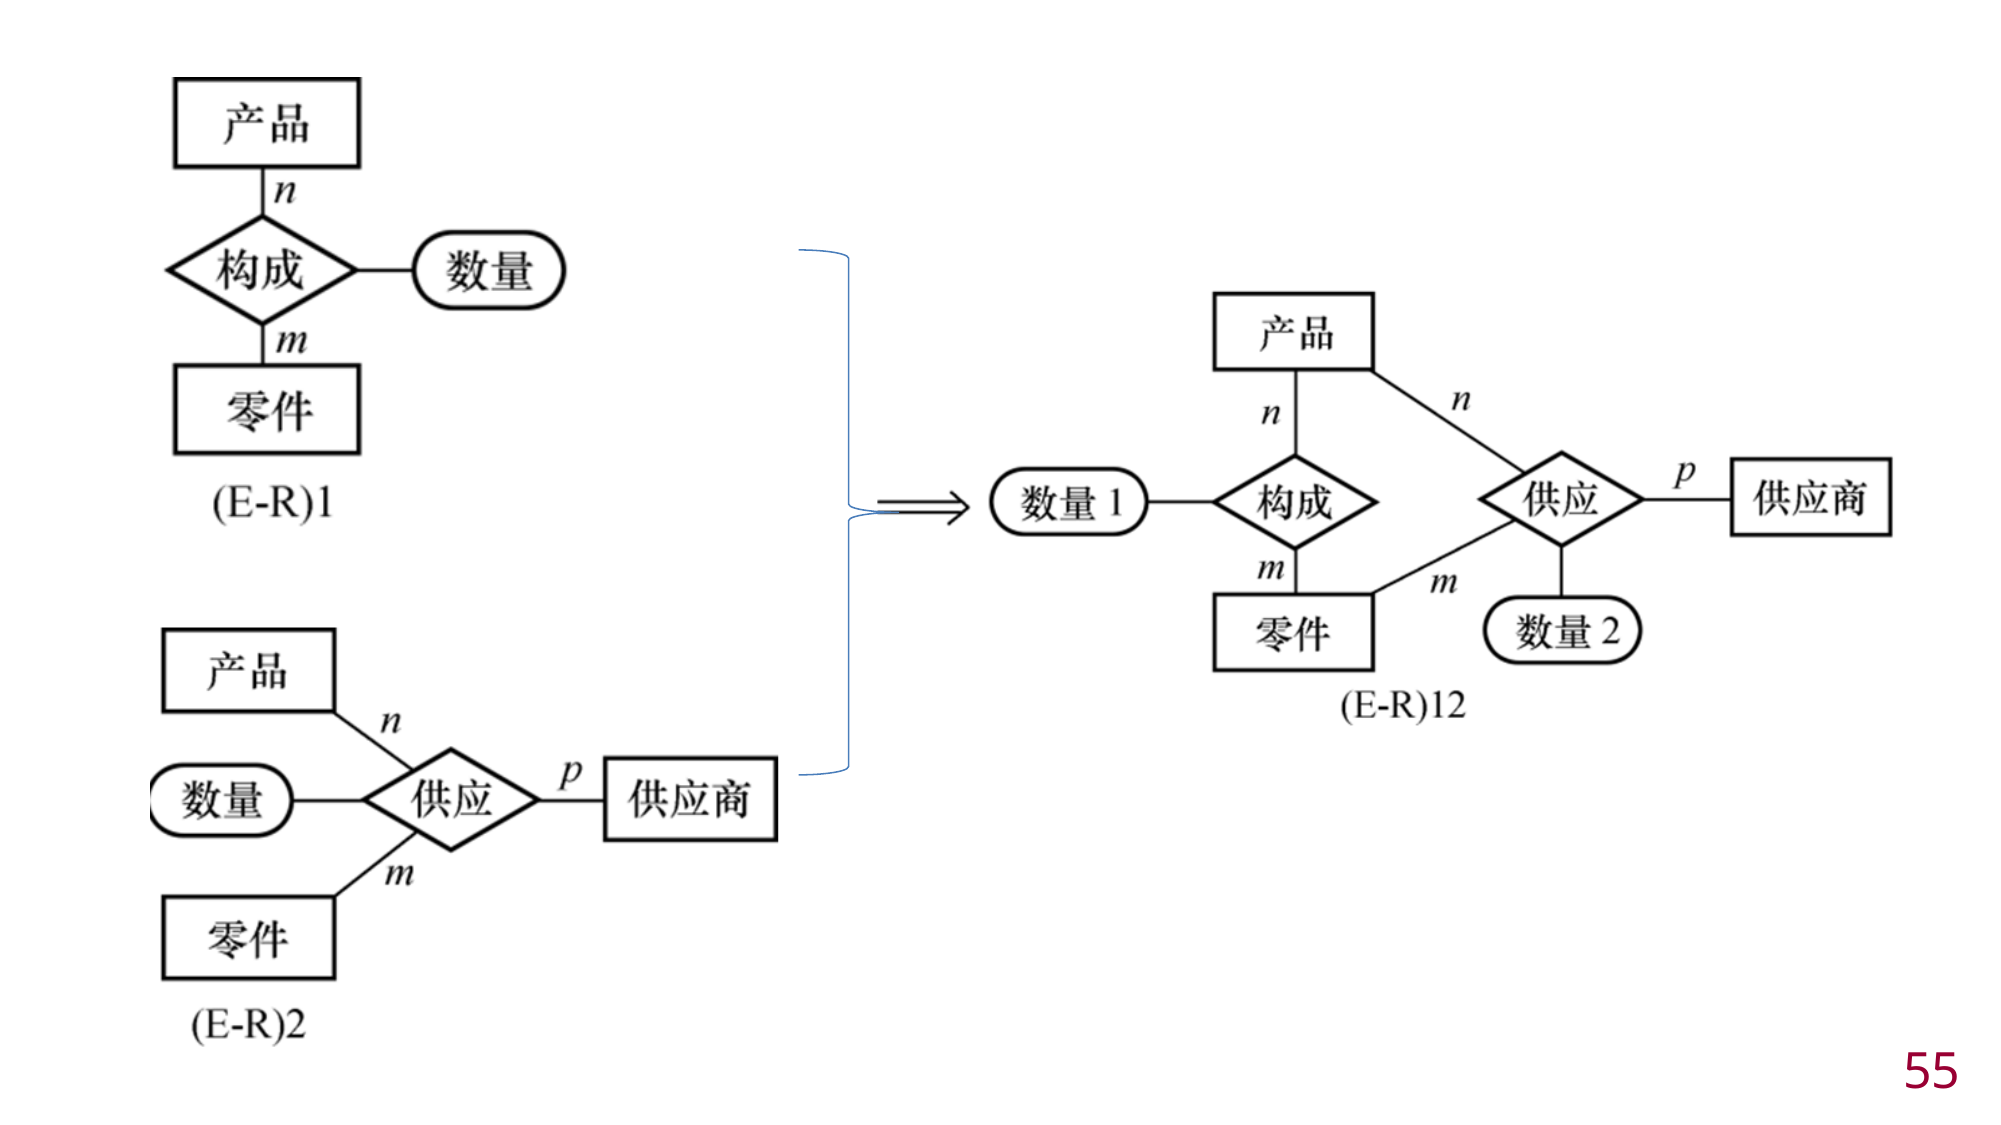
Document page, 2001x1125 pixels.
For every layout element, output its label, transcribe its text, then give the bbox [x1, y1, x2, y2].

picture [149, 76, 576, 542]
text_box [798, 249, 869, 776]
slide_number 54 [1550, 1048, 1975, 1096]
picture [149, 625, 781, 1051]
picture [874, 287, 1898, 728]
